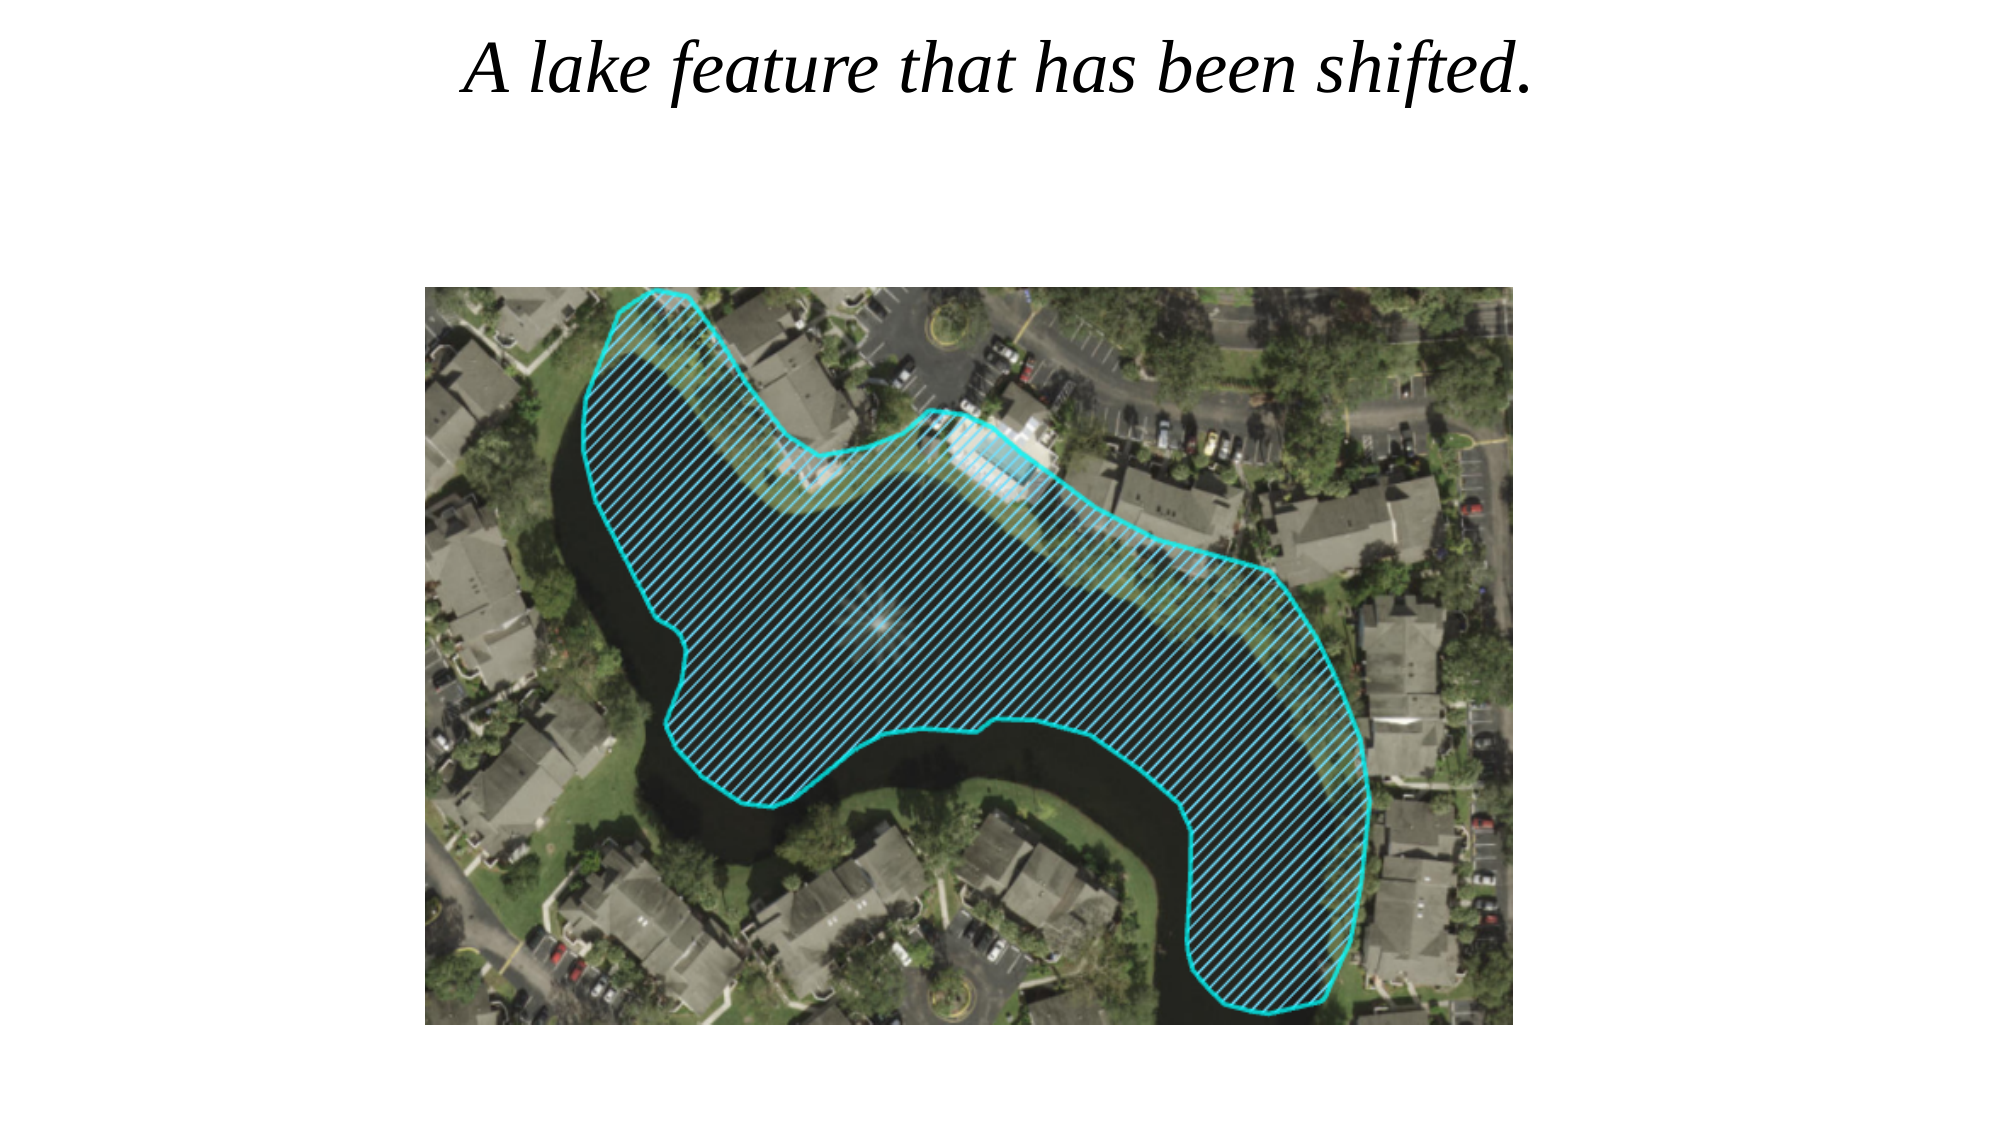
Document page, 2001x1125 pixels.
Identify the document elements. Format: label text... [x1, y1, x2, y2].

picture [424, 287, 1513, 1026]
title A lake feature that has been shifted. [99, 0, 1900, 125]
